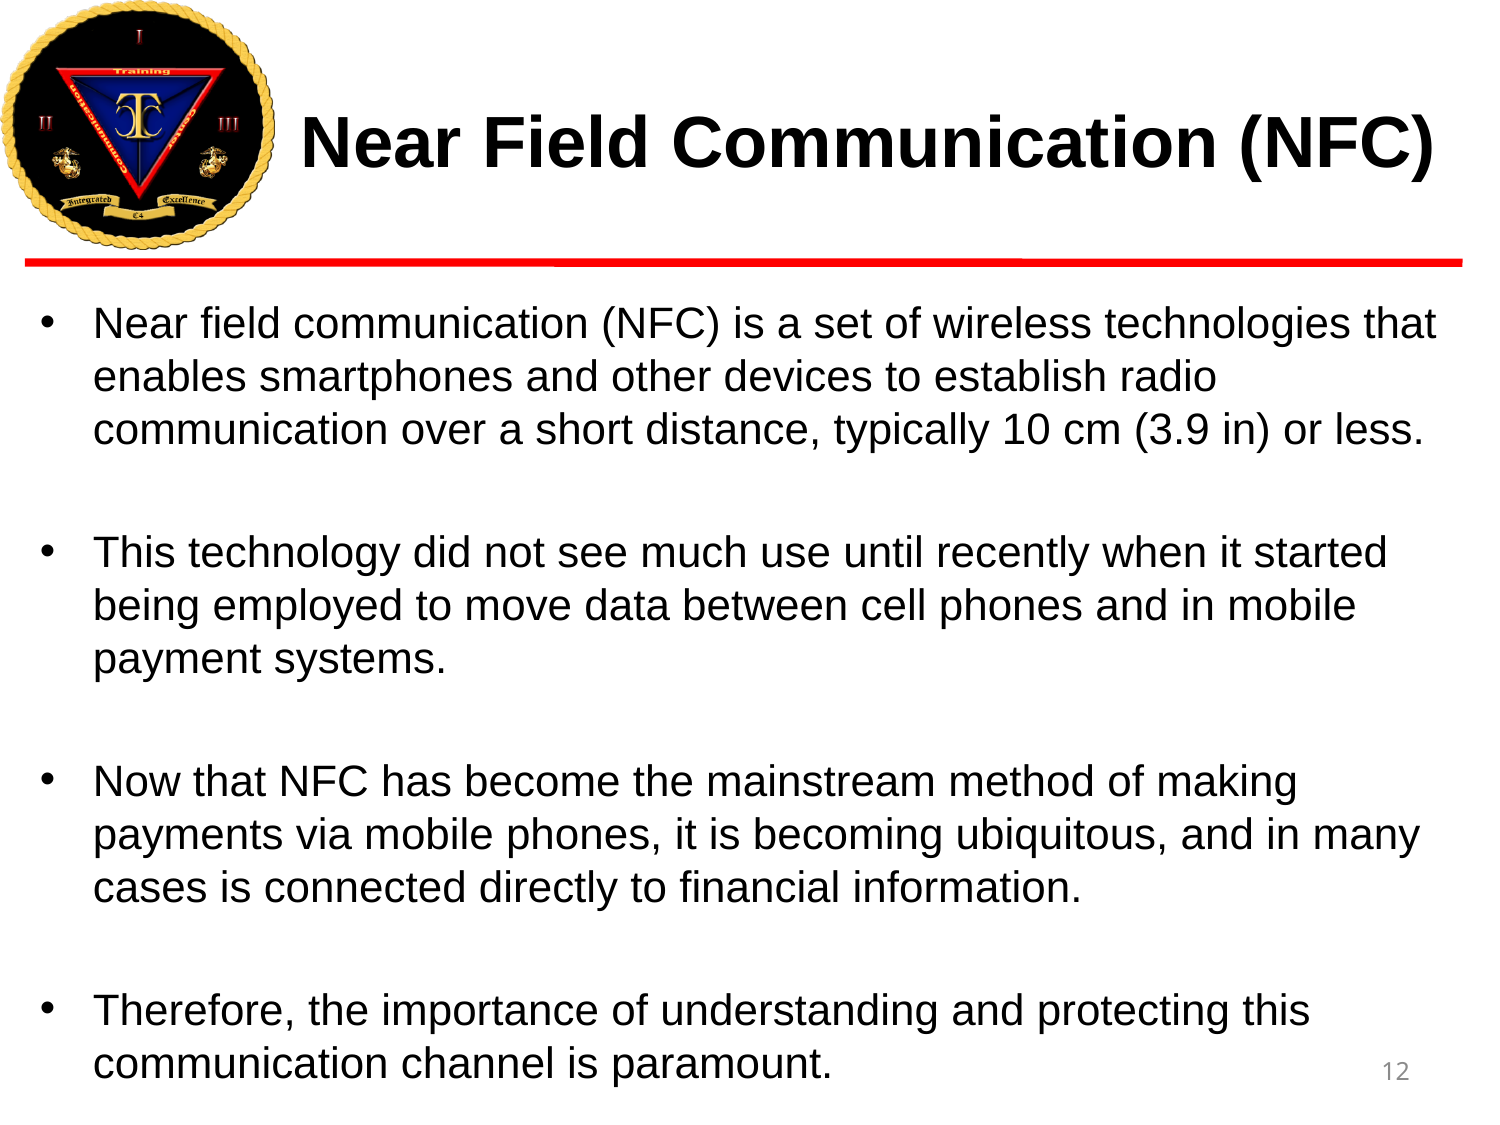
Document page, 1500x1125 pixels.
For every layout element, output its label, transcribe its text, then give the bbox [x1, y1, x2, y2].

list Near field communication (NFC) is a set of wireless technologies that enables smartphones and other devices to establish radio communication over a short distance, typically 10 cm (3.9 in) or less. This technology did not see much use until recently when it started being employed to move data between cell phones and in mobile payment systems. Now that NFC has become the mainstream method of making payments via mobile phones, it is becoming ubiquitous, and in many cases is connected directly to financial information. Therefore, the importance of understanding and protecting this communication channel is paramount. [24, 287, 1463, 1125]
picture [0, 0, 275, 250]
slide_number 12 [1074, 1042, 1425, 1103]
title Near Field Communication (NFC) [274, 44, 1463, 233]
